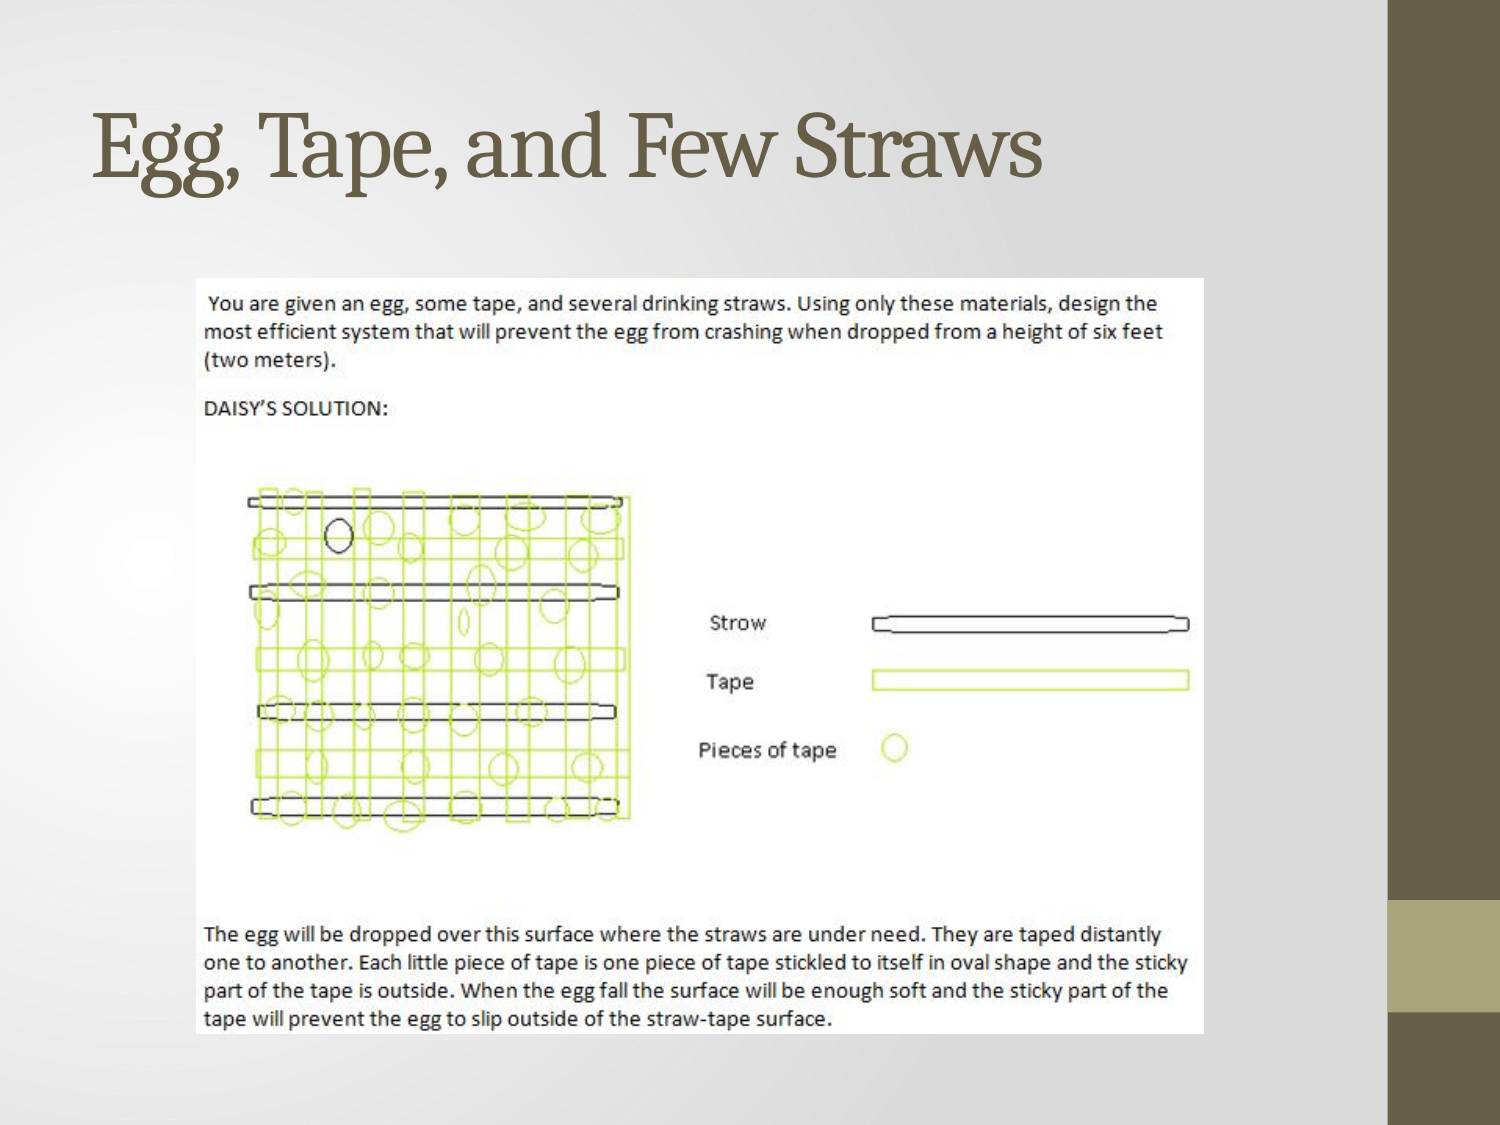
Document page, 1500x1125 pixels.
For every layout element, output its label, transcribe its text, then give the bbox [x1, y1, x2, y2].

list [196, 278, 1204, 1035]
title Egg, Tape, and Few Straws [75, 45, 1325, 233]
